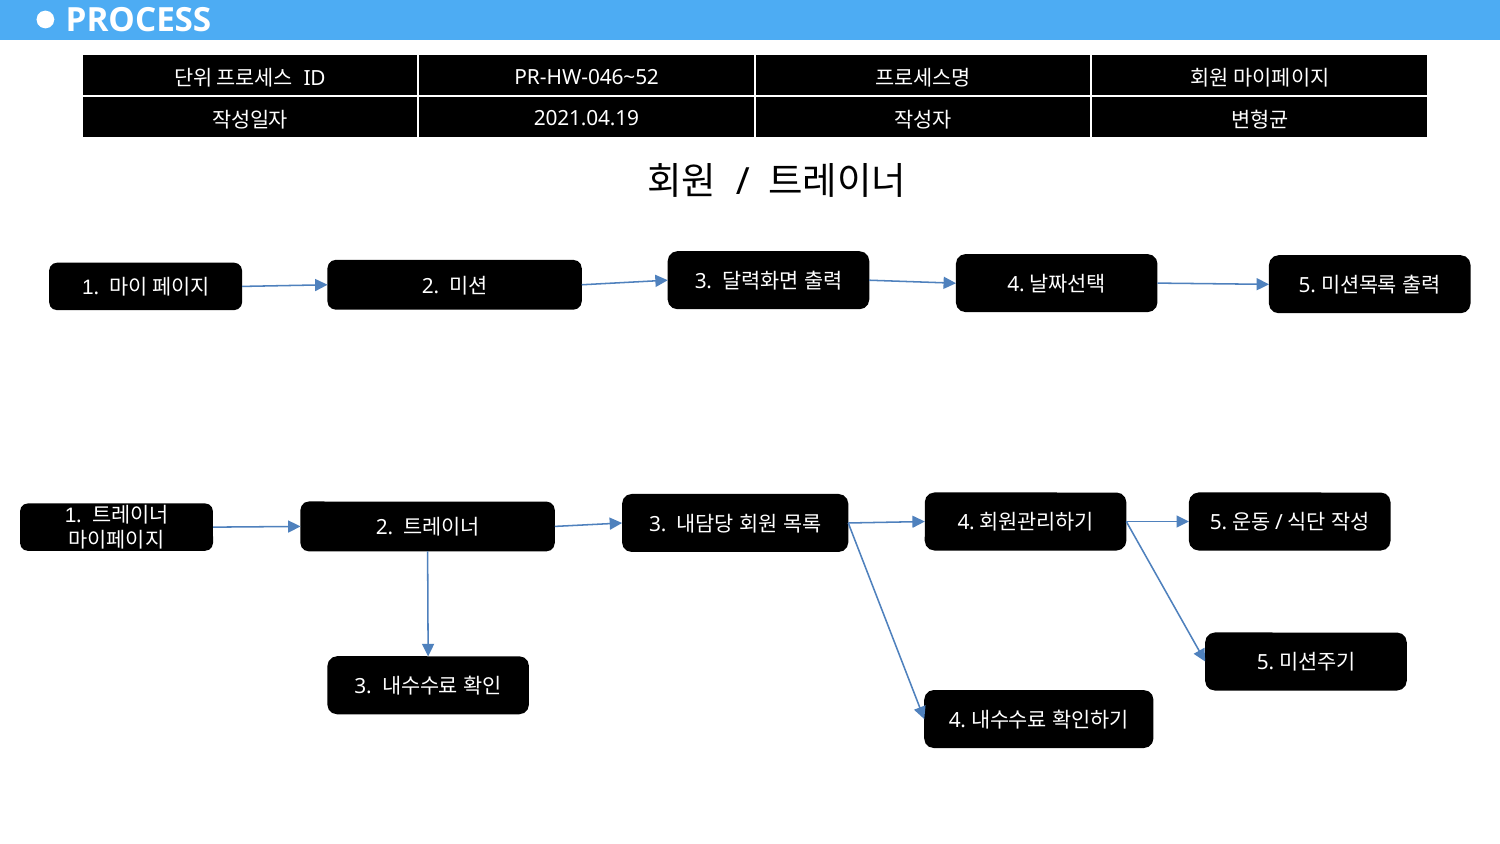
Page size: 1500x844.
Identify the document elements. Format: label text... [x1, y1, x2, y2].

text_box 5.미션목록 출력 [1268, 255, 1471, 314]
text_box 1. 트레이너 마이페이지 [20, 503, 214, 551]
text_box 4.날짜선택 [955, 254, 1158, 313]
text_box 4.내수수료 확인하기 [924, 690, 1154, 749]
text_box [1125, 521, 1206, 662]
table_header PR-HW-046~52 [419, 55, 754, 95]
text_box 2. 미션 [327, 259, 582, 310]
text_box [847, 522, 925, 720]
table_cell 2021.04.19 [419, 97, 754, 137]
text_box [554, 522, 623, 527]
text_box 4.회원관리하기 [924, 492, 1127, 551]
text_box 1. 마이 페이지 [49, 262, 243, 311]
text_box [868, 279, 957, 284]
text_box 3. 내수수료 확인 [327, 656, 529, 715]
text_box 5.미션주기 [1205, 632, 1407, 691]
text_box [581, 279, 669, 285]
table_header 회원 마이페이지 [1092, 55, 1427, 95]
text_box 회원 / 트레이너 [632, 148, 943, 210]
table_header 프로세스명 [756, 55, 1090, 95]
table_cell 작성자 [756, 97, 1090, 137]
text_box 3. 내담당 회원 목록 [622, 493, 849, 552]
title PROCESS [52, 0, 236, 43]
text_box 5.운동/식단 작성 [1188, 492, 1391, 551]
text_box 2. 트레이너 [300, 501, 555, 552]
text_box 3. 달력화면 출력 [667, 251, 870, 310]
table_cell 변형균 [1092, 97, 1427, 137]
table_cell 작성일자 [83, 97, 417, 137]
table_header 단위 프로세스 ID [83, 55, 417, 95]
